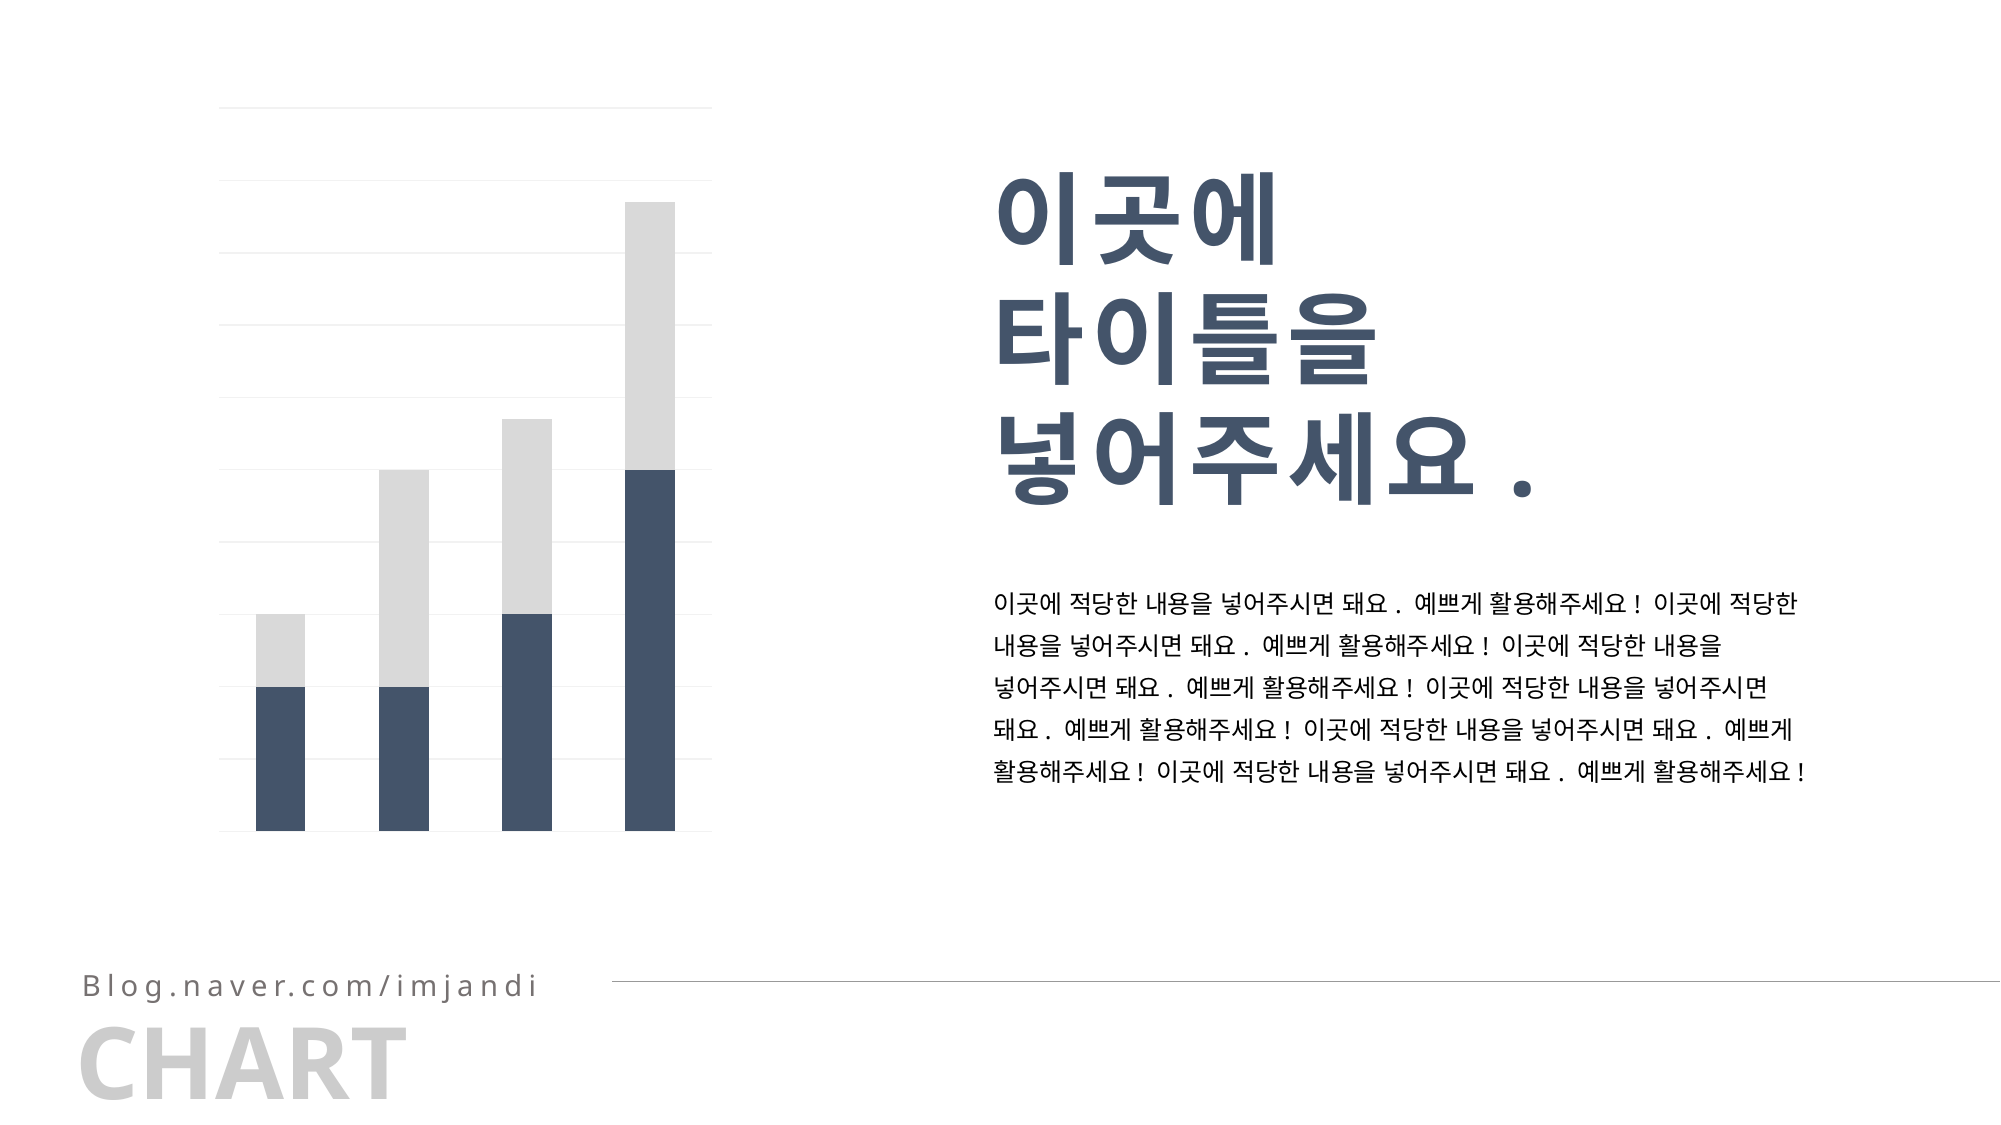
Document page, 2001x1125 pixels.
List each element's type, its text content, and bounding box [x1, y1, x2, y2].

chart [193, 54, 720, 926]
text_box 이곳에 적당한 내용을 넣어주시면 돼요. 예쁘게 활용해주세요! 이곳에 적당한 내용을 넣어주시면 돼요. 예쁘게 활용해주세요! 이곳에 적당한 내용을 넣어주시면 돼요. 예쁘게 활용해주세요! 이곳에 적당한 내용을 넣어주시면 돼요. 예쁘게 활용해주세요! 이곳에 적당한 내용을 넣어주시면 돼요. 예쁘게 활용해주세요! 이곳에 적당한 내용을 넣어주시면 돼요. 예쁘게 활용해주세요! [978, 569, 1834, 794]
text_box Blog.naver.com/imjandi [67, 959, 628, 1010]
text_box 이곳에 타이틀을 넣어주세요. [978, 148, 1719, 524]
text_box CHART [60, 992, 1304, 1125]
